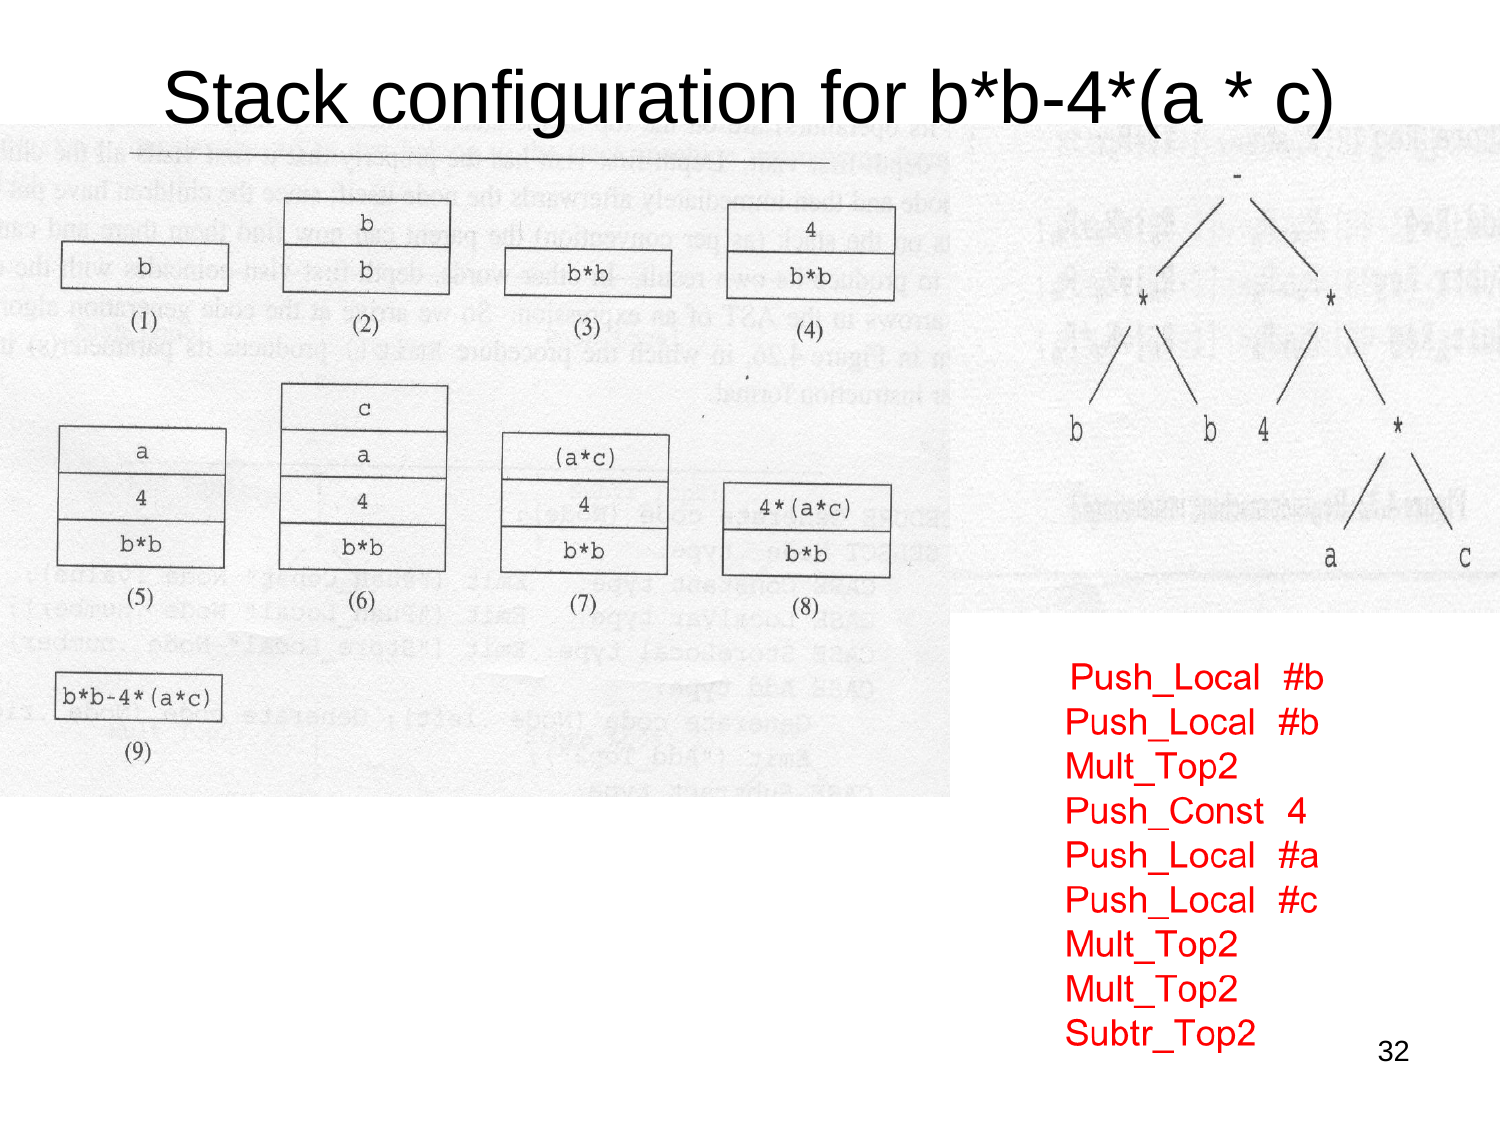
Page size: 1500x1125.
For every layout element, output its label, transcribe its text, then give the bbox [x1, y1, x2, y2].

title Stack configuration for b*b-4*(a * c) [75, 45, 1425, 123]
slide_number 32 [1074, 1024, 1426, 1103]
picture [1062, 653, 1334, 1065]
picture [0, 124, 1500, 797]
